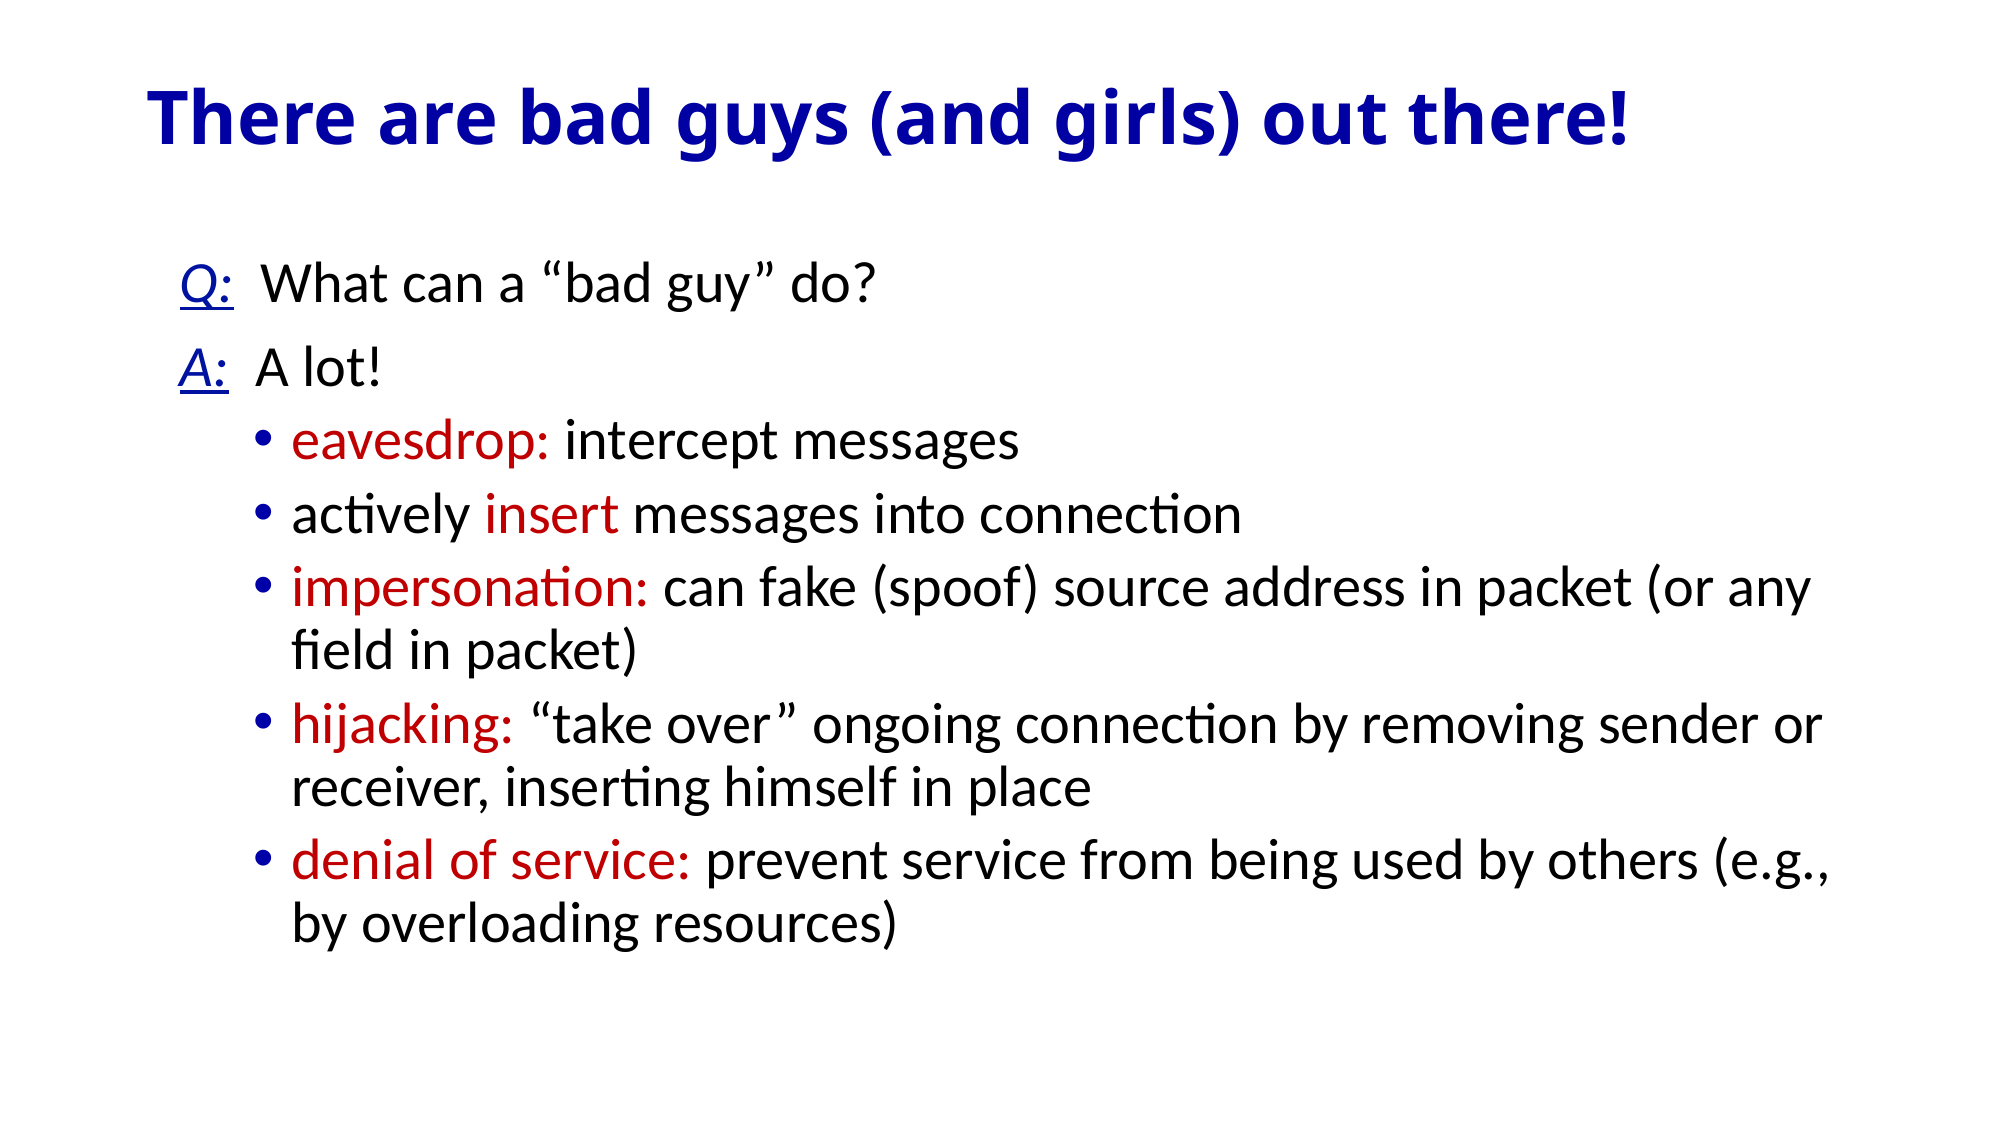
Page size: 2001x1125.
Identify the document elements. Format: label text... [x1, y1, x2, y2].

title There are bad guys (and girls) out there! [131, 47, 1856, 195]
text_box Q: What can a “bad guy” do? A: A lot! eavesdrop: intercept messages actively insert messages into connection impersonation: can fake (spoof) source address in packet (or any field in packet) hijacking: “take over” ongoing connection by removing sender or receiver, inserting himself in place denial of service: prevent service from being used by others (e.g., by overloading resources) [162, 245, 1898, 983]
